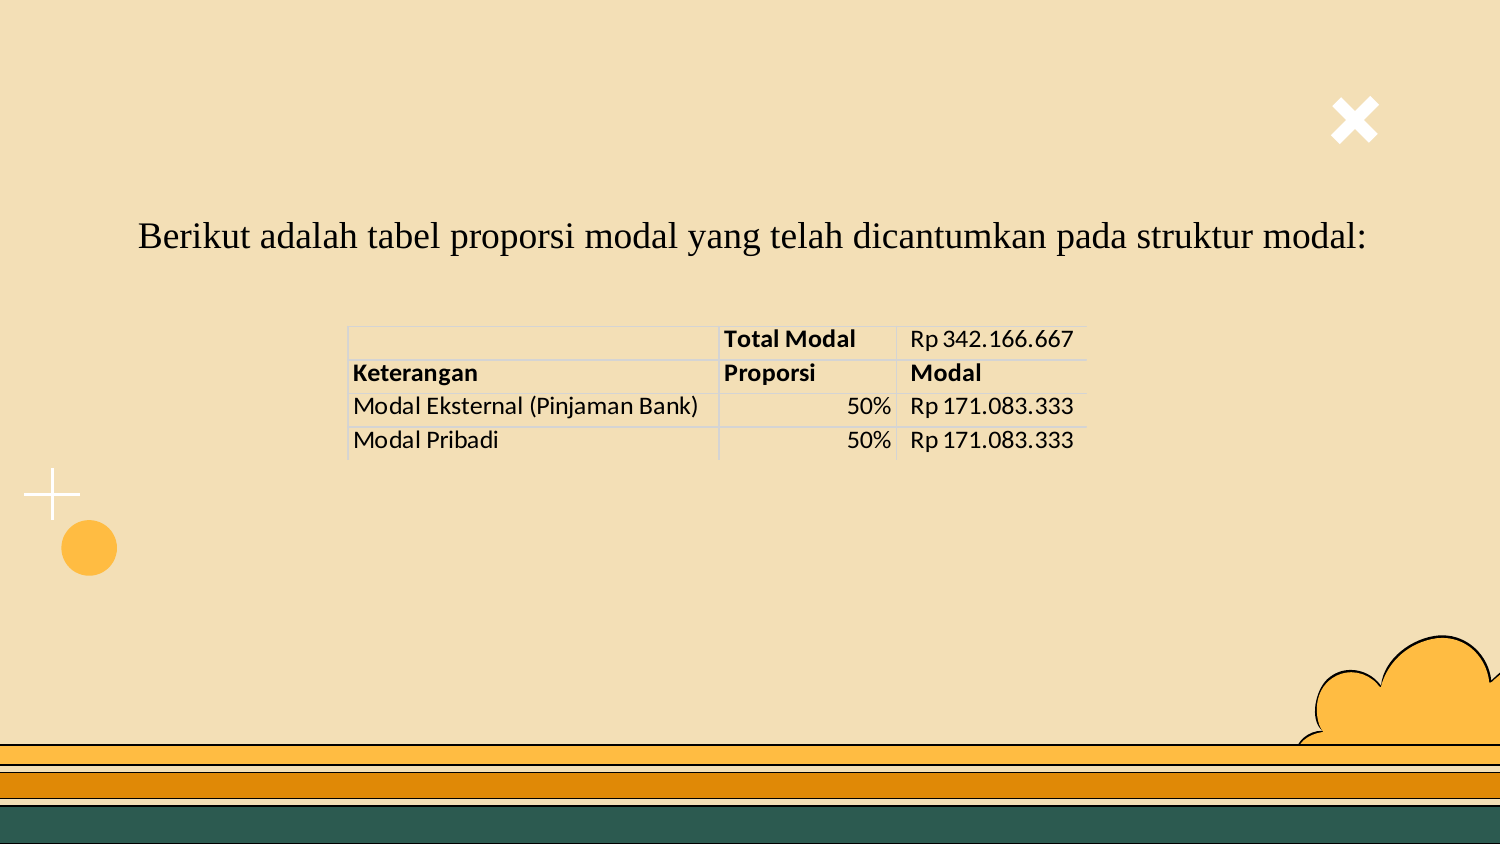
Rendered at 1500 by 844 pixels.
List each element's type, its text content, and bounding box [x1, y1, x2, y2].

subtitle Berikut adalah tabel proporsi modal yang telah dicantumkan pada struktur modal: [116, 211, 1383, 740]
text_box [347, 325, 1089, 462]
